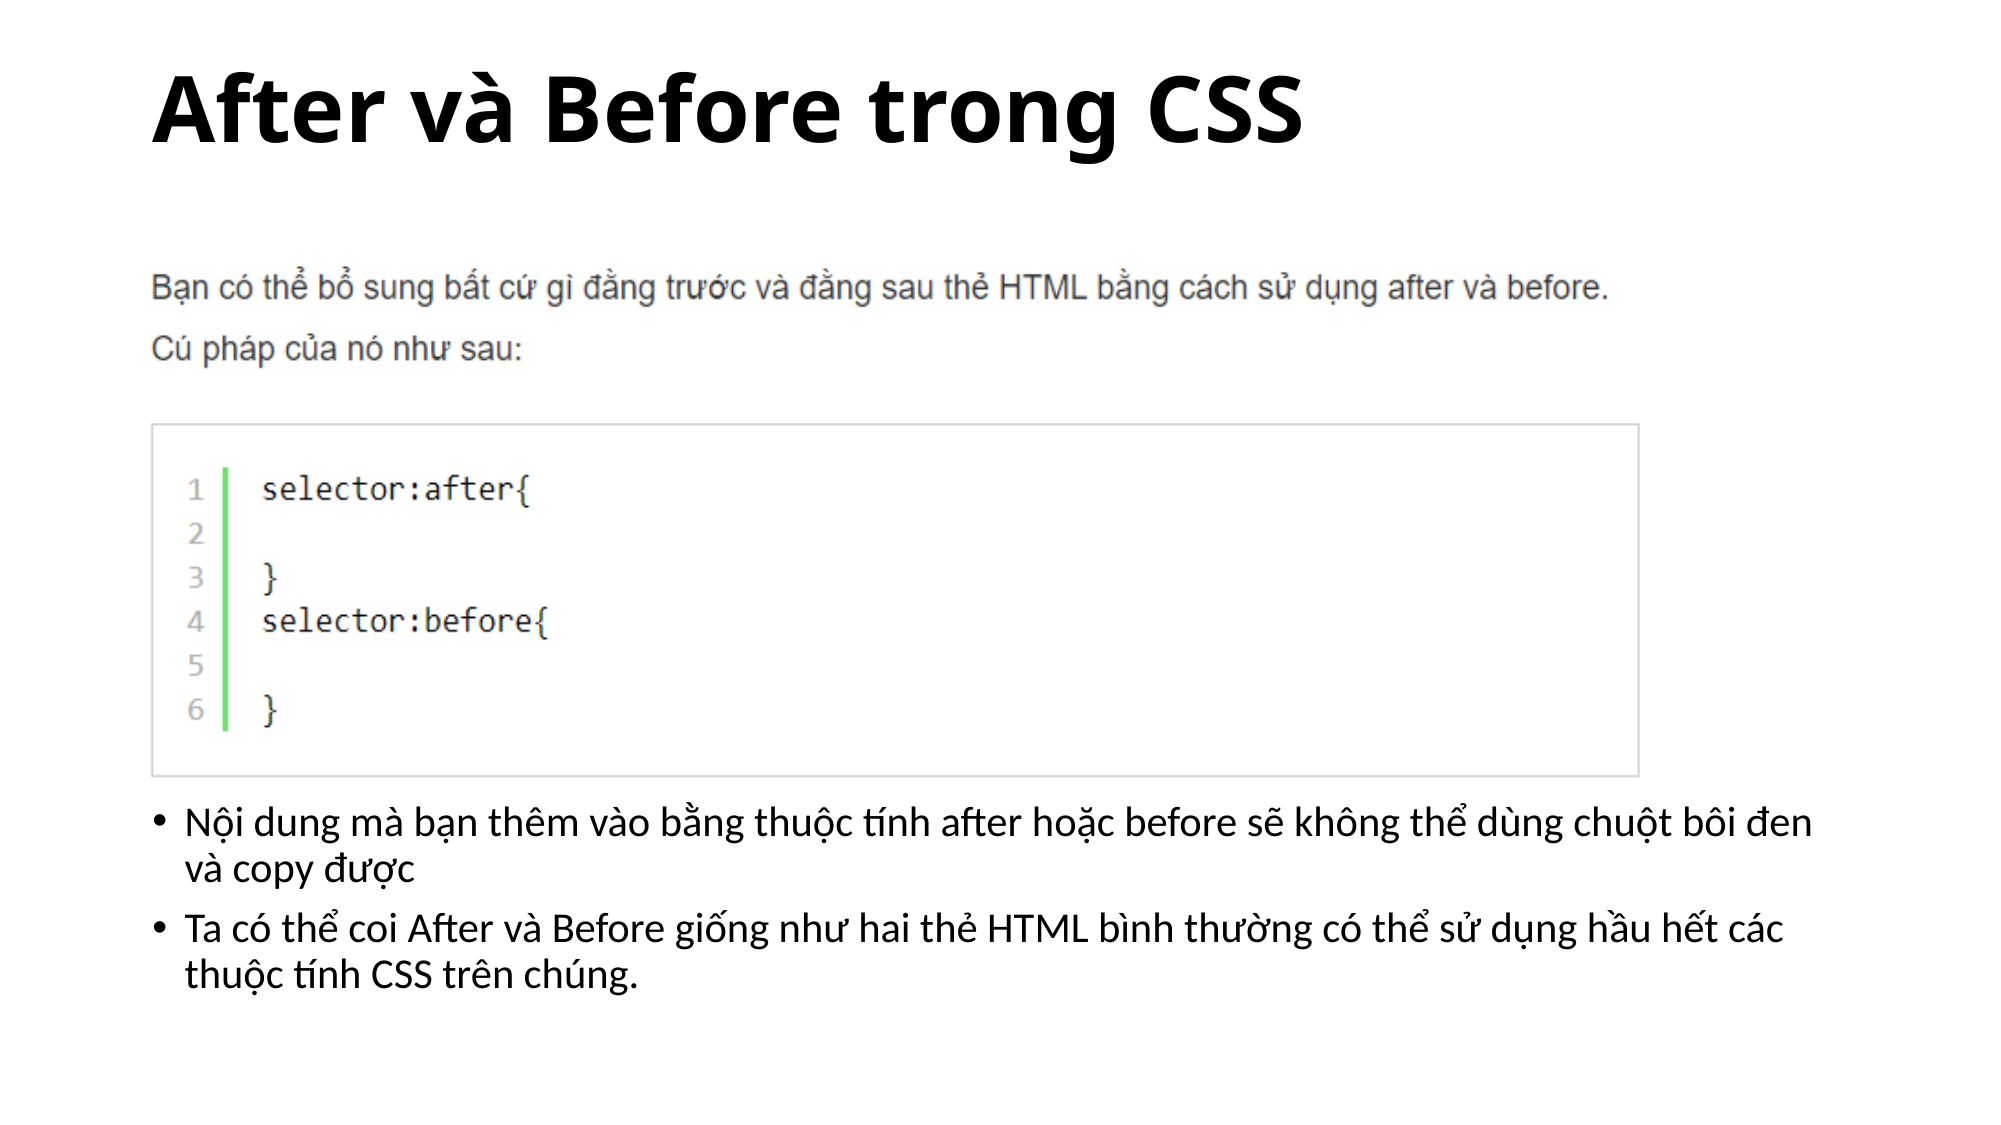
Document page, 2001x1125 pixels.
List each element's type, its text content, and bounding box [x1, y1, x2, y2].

picture [137, 225, 1651, 789]
title After và Before trong CSS [137, 59, 1863, 275]
list Nội dung mà bạn thêm vào bằng thuộc tính after hoặc before sẽ không thể dùng chuột bôi đen và copy được Ta có thể coi After và Before giống như hai thẻ HTML bình thường có thể sử dụng hầu hết các thuộc tính CSS trên chúng. [137, 299, 1863, 1014]
